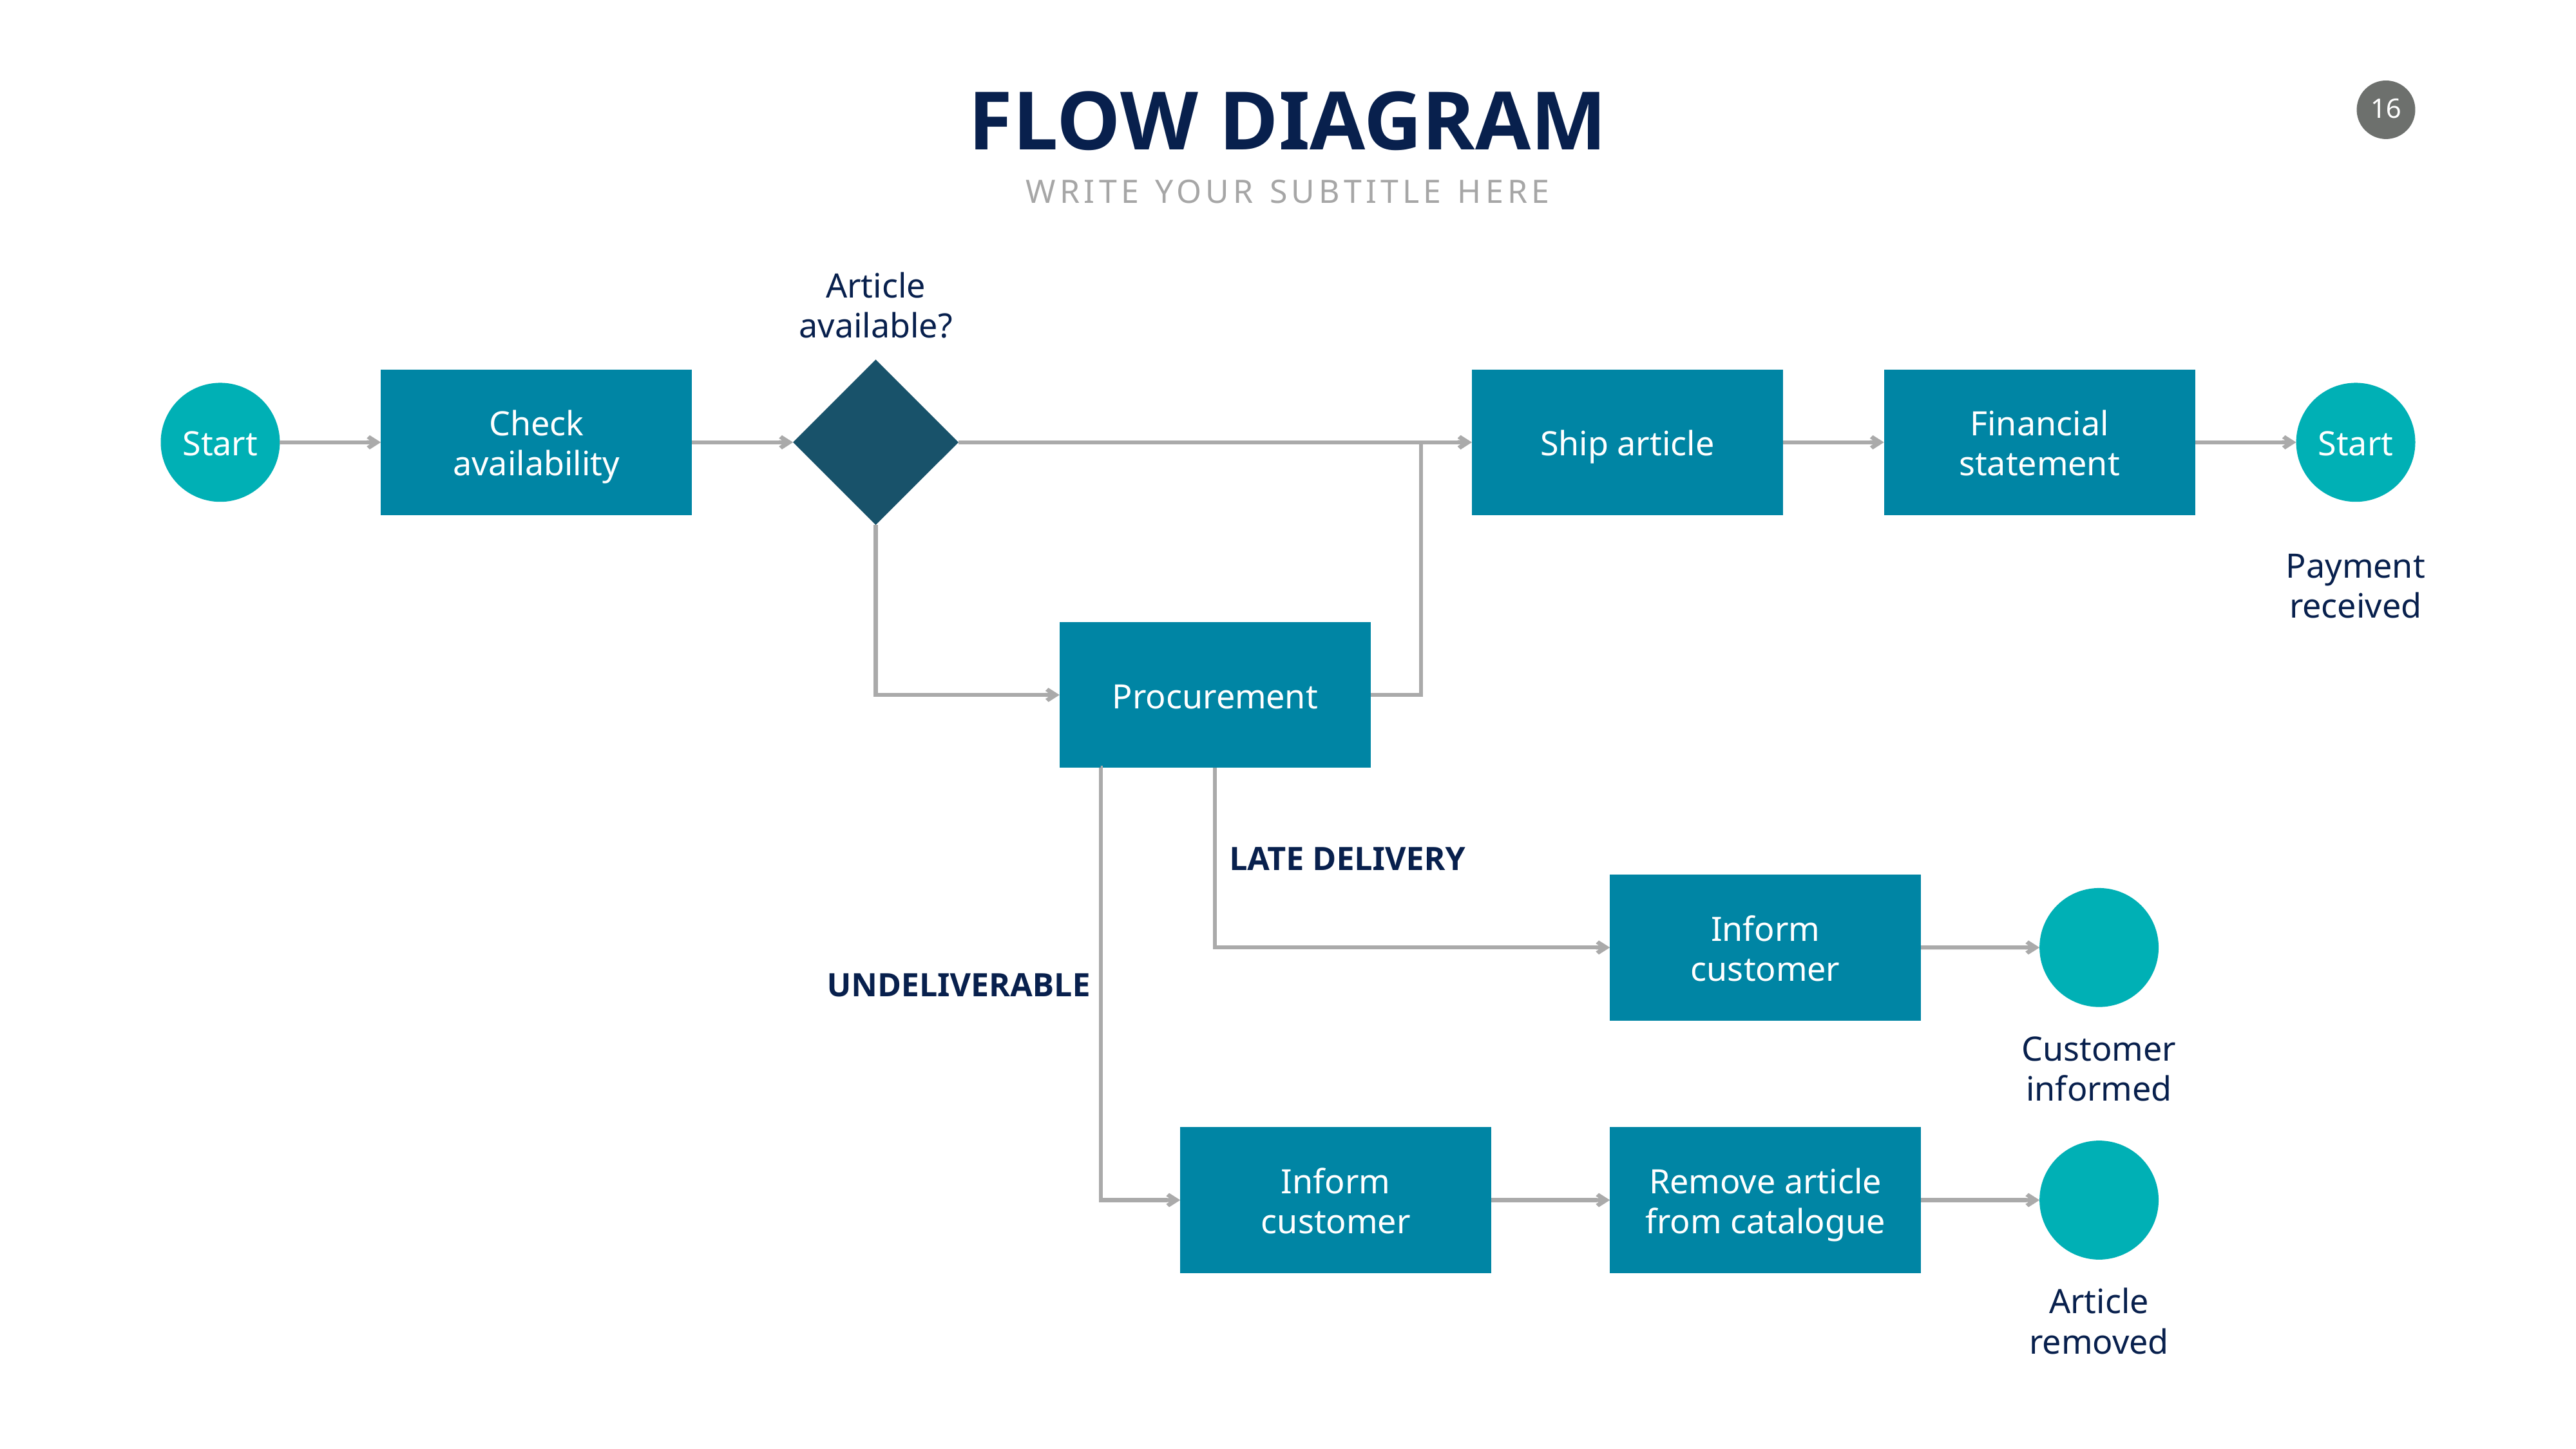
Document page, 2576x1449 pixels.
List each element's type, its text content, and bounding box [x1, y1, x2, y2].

text_box [2039, 1140, 2160, 1260]
text_box [1884, 369, 2196, 516]
text_box Procurement [1076, 670, 1322, 720]
text_box LATE DELIVERY [1219, 833, 1322, 882]
text_box [1471, 369, 1784, 516]
text_box [792, 359, 959, 525]
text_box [883, 518, 1053, 702]
text_box [380, 369, 692, 516]
text_box Ship article [1489, 417, 1766, 468]
text_box Inform customer [1627, 902, 1904, 993]
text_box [924, 944, 1322, 1024]
text_box Start [173, 417, 268, 468]
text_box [1370, 442, 1472, 660]
text_box [1179, 1126, 1492, 1274]
text_box Customer informed [2012, 1022, 2186, 1113]
text_box WRITE YOUR SUBTITLE HERE [1016, 166, 1560, 215]
text_box [1059, 621, 1370, 768]
text_box Remove article from catalogue [1627, 1155, 1904, 1245]
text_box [1322, 660, 1503, 1056]
text_box Article available? [789, 259, 962, 350]
text_box [2295, 382, 2416, 503]
text_box FLOW DIAGRAM [959, 64, 1617, 171]
text_box Payment received [2276, 539, 2435, 630]
text_box [1609, 1126, 1922, 1274]
text_box Check availability [398, 397, 675, 488]
text_box [1609, 874, 1922, 1021]
text_box Start [2308, 417, 2403, 468]
text_box [160, 382, 281, 503]
text_box [2039, 887, 2160, 1008]
text_box Inform customer [1197, 1155, 1474, 1245]
text_box Financial statement [1901, 397, 2178, 488]
text_box Article removed [2019, 1275, 2179, 1365]
text_box UNDELIVERABLE [817, 960, 924, 1009]
